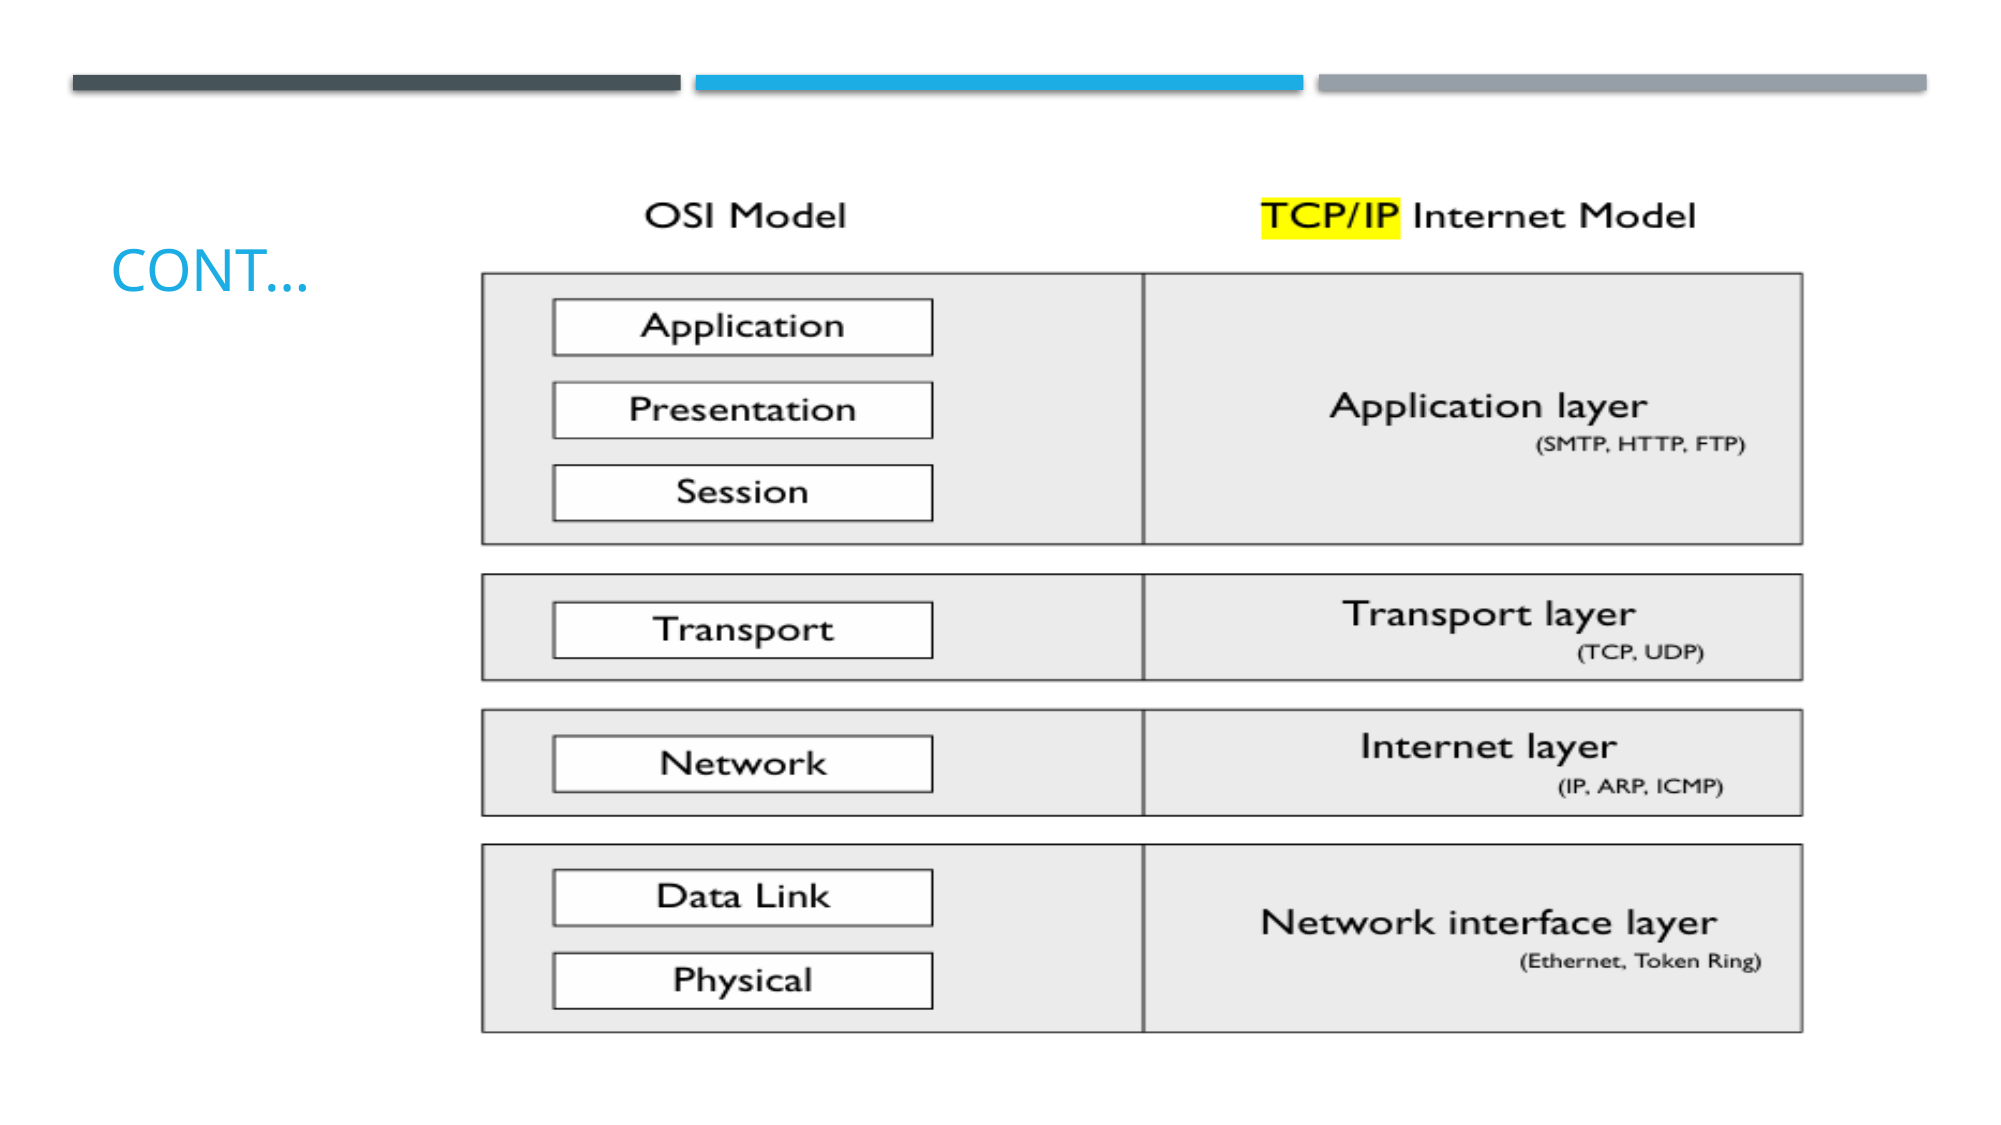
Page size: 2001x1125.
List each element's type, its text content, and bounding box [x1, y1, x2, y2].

title CONT… [95, 115, 1905, 311]
picture [380, 171, 1906, 1110]
